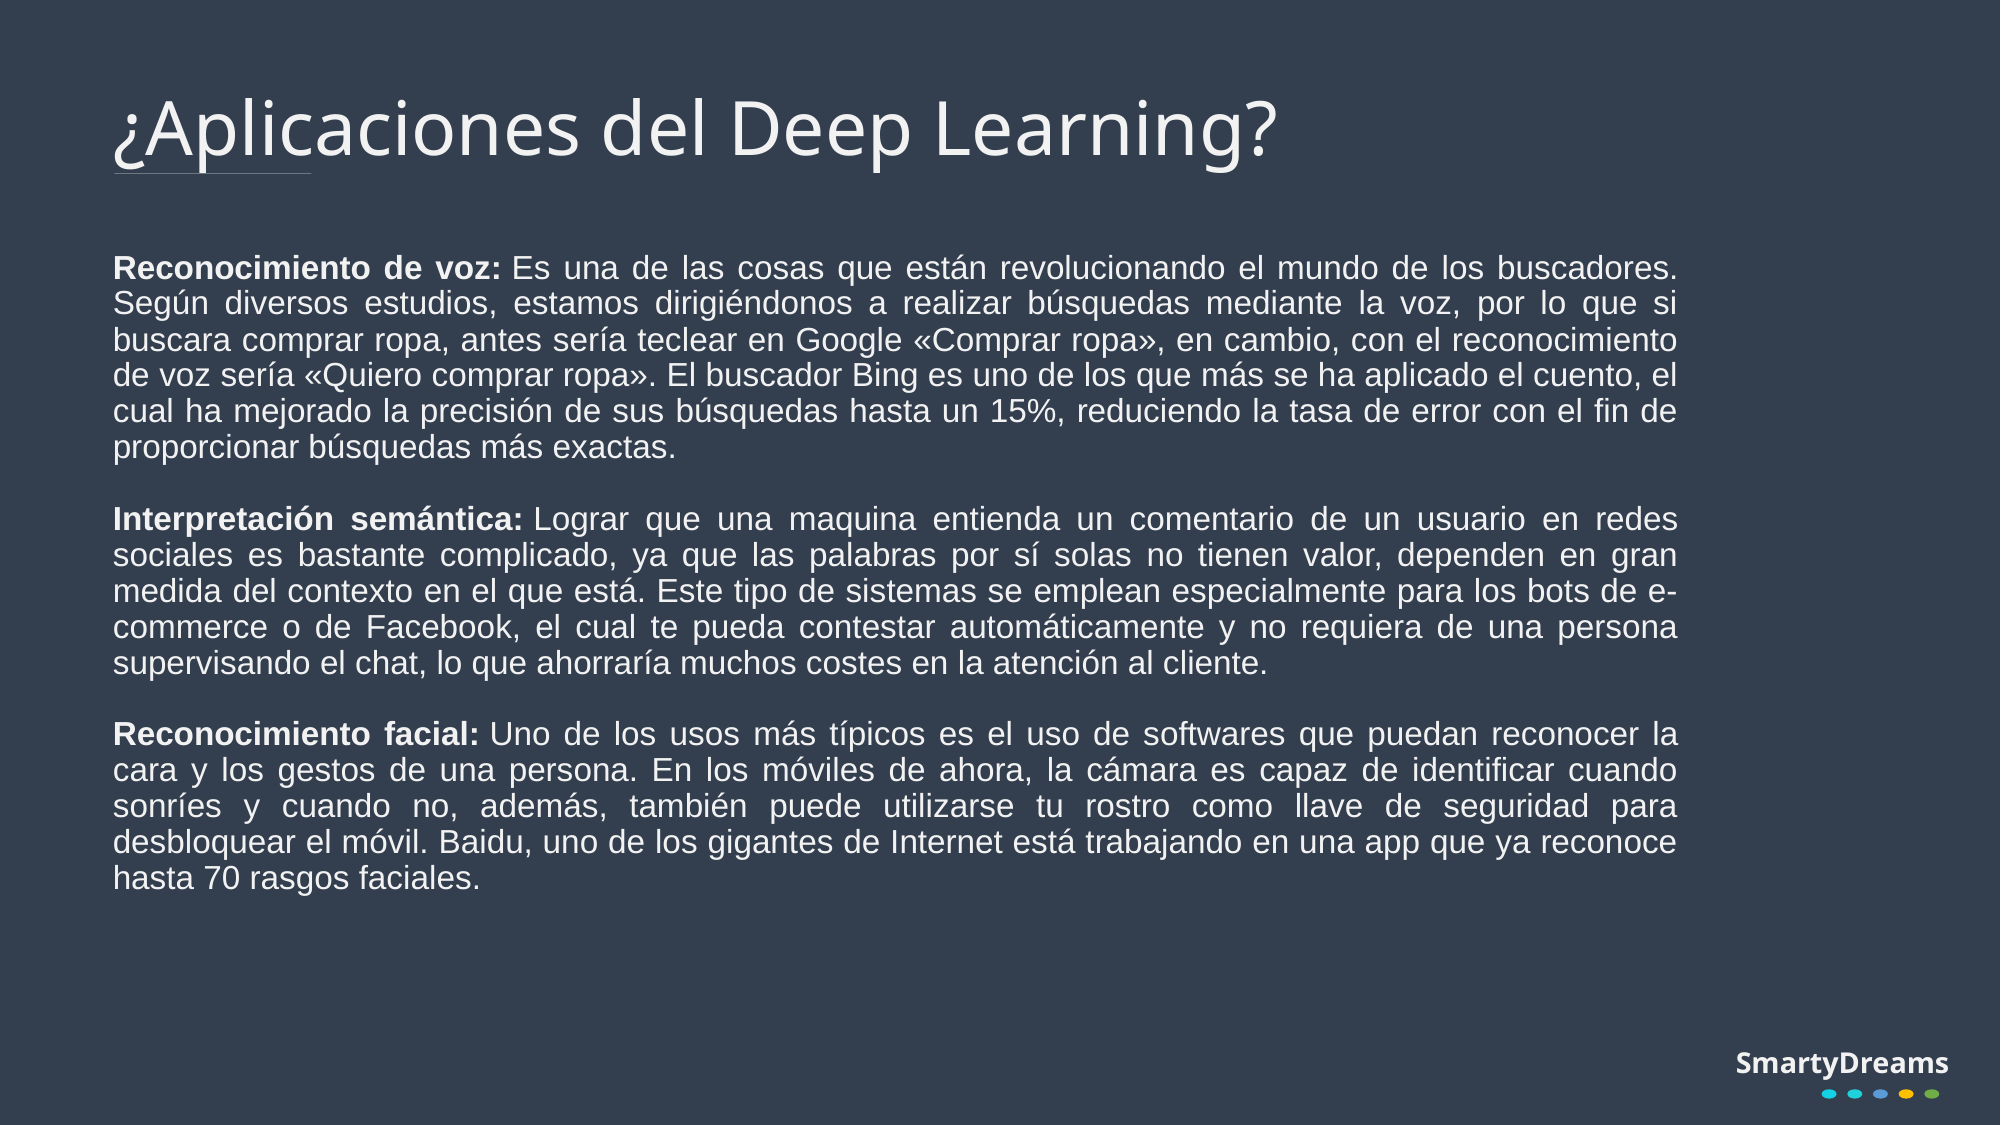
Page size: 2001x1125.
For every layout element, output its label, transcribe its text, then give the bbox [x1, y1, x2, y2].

title ¿Aplicaciones del Deep Learning? [98, 83, 1696, 152]
text_box Reconocimiento de voz: Es una de las cosas que están revolucionando el mundo de los buscadores. Según diversos estudios, estamos dirigiéndonos a realizar búsquedas mediante la voz, por lo que si buscara comprar ropa, antes sería teclear en Google «Comprar ropa», en cambio, con el reconocimiento de voz sería «Quiero comprar ropa». El buscador Bing es uno de los que más se ha aplicado el cuento, el cual ha mejorado la precisión de sus búsquedas hasta un 15%, reduciendo la tasa de error con el fin de proporcionar búsquedas más exactas. Interpretación semántica: Lograr que una maquina entienda un comentario de un usuario en redes sociales es bastante complicado, ya que las palabras por sí solas no tienen valor, dependen en gran medida del contexto en el que está. Este tipo de sistemas se emplean especialmente para los bots de e-commerce o de Facebook, el cual te pueda contestar automáticamente y no requiera de una persona supervisando el chat, lo que ahorraría muchos costes en la atención al cliente. Reconocimiento facial: Uno de los usos más típicos es el uso de softwares que puedan reconocer la cara y los gestos de una persona. En los móviles de ahora, la cámara es capaz de identificar cuando sonríes y cuando no, además, también puede utilizarse tu rostro como llave de seguridad para desbloquear el móvil. Baidu, uno de los gigantes de Internet está trabajando en una app que ya reconoce hasta 70 rasgos faciales. [97, 242, 1696, 1057]
